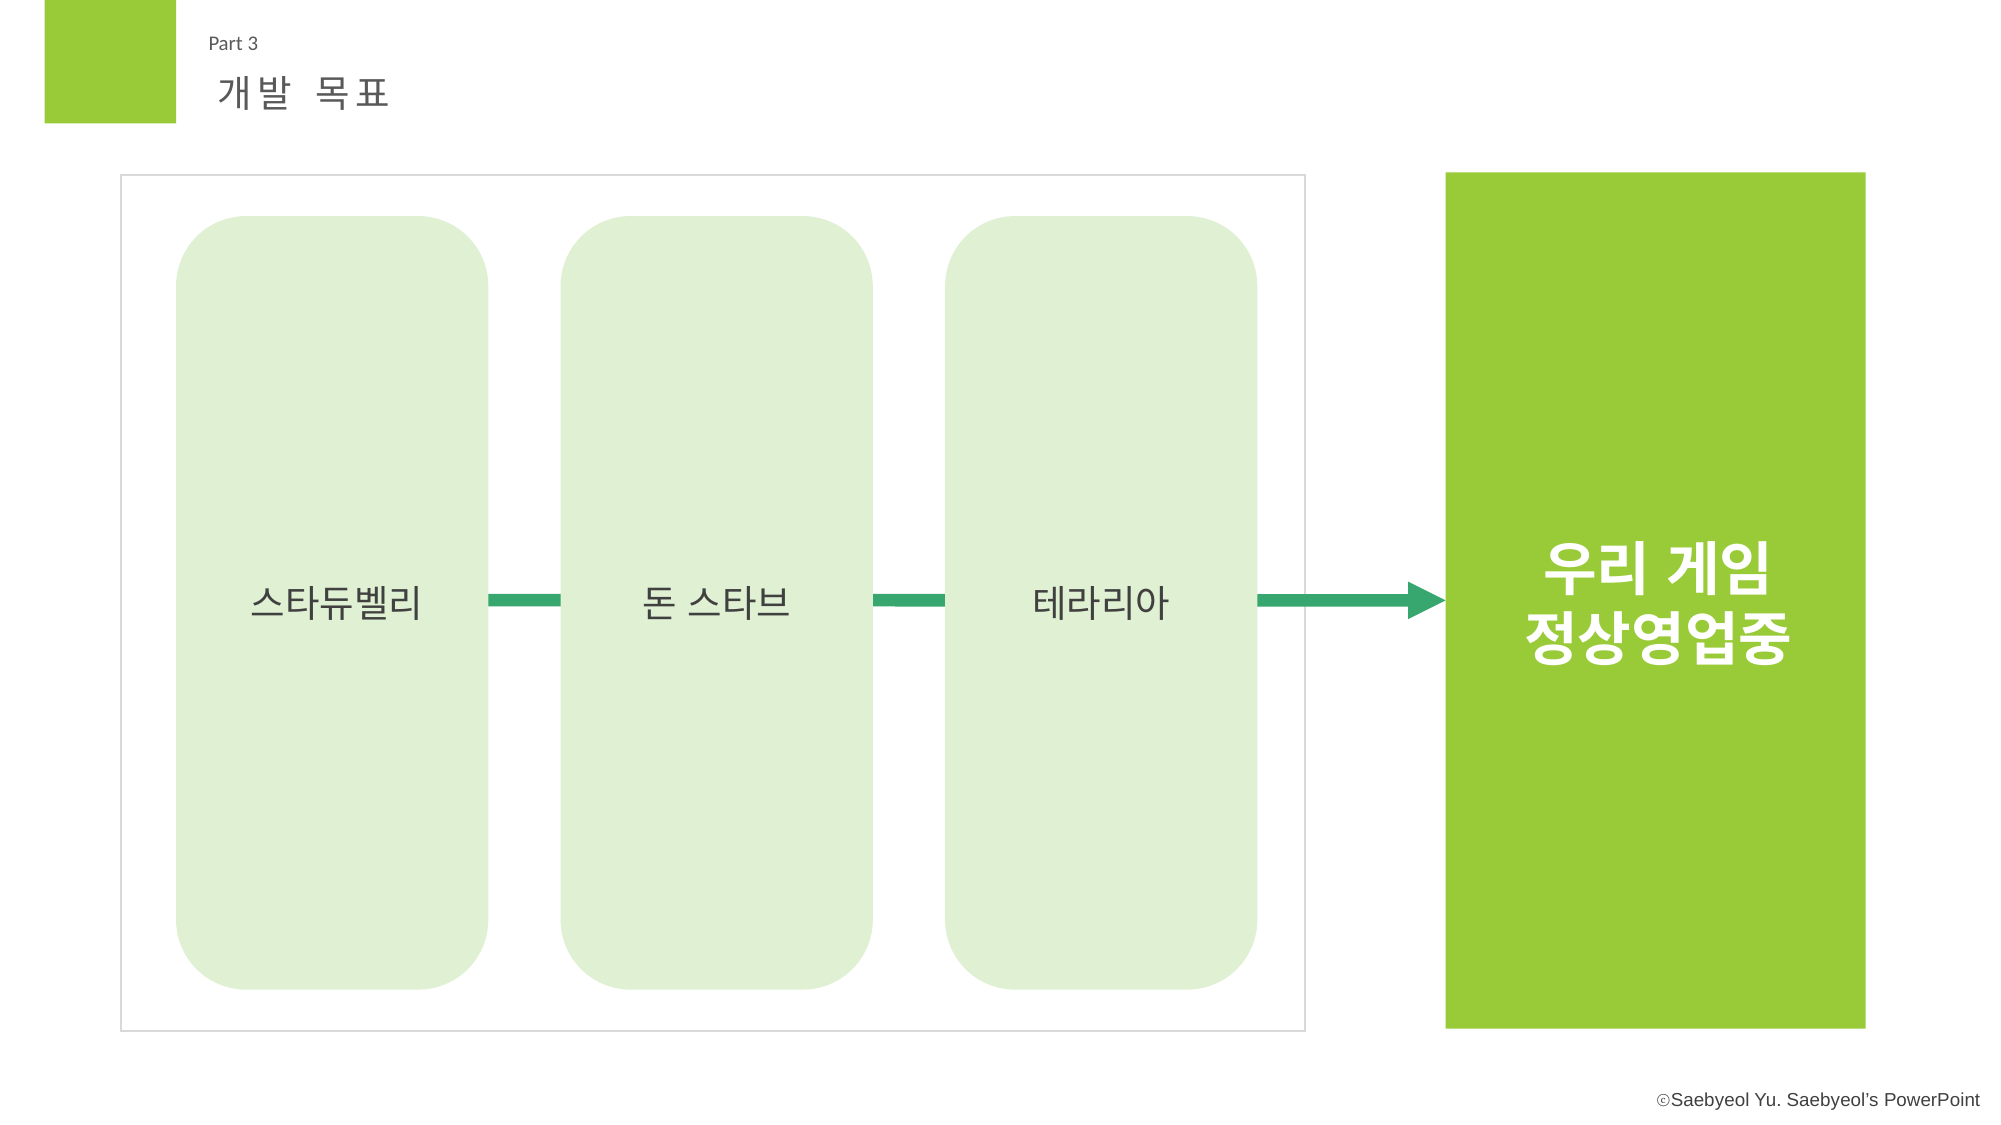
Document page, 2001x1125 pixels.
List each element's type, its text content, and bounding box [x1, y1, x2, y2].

text_box 스타듀벨리 [224, 601, 449, 633]
text_box [559, 601, 874, 991]
text_box [44, 0, 177, 124]
text_box [944, 215, 1259, 599]
text_box [175, 215, 490, 991]
text_box Part 3 [193, 22, 274, 63]
text_box 우리 게임 정상영업중 [1493, 524, 1823, 680]
text_box [1445, 171, 1867, 1030]
text_box 개발 목표 [202, 62, 406, 123]
text_box [559, 215, 874, 599]
text_box 테라리아 [1006, 601, 1196, 633]
text_box 돈 스타브 [615, 572, 819, 599]
text_box [944, 601, 1259, 991]
text_box 스타듀벨리 [224, 572, 449, 599]
text_box 테라리아 [1006, 572, 1196, 599]
text_box 돈 스타브 [615, 601, 819, 633]
text_box [120, 174, 1306, 1032]
